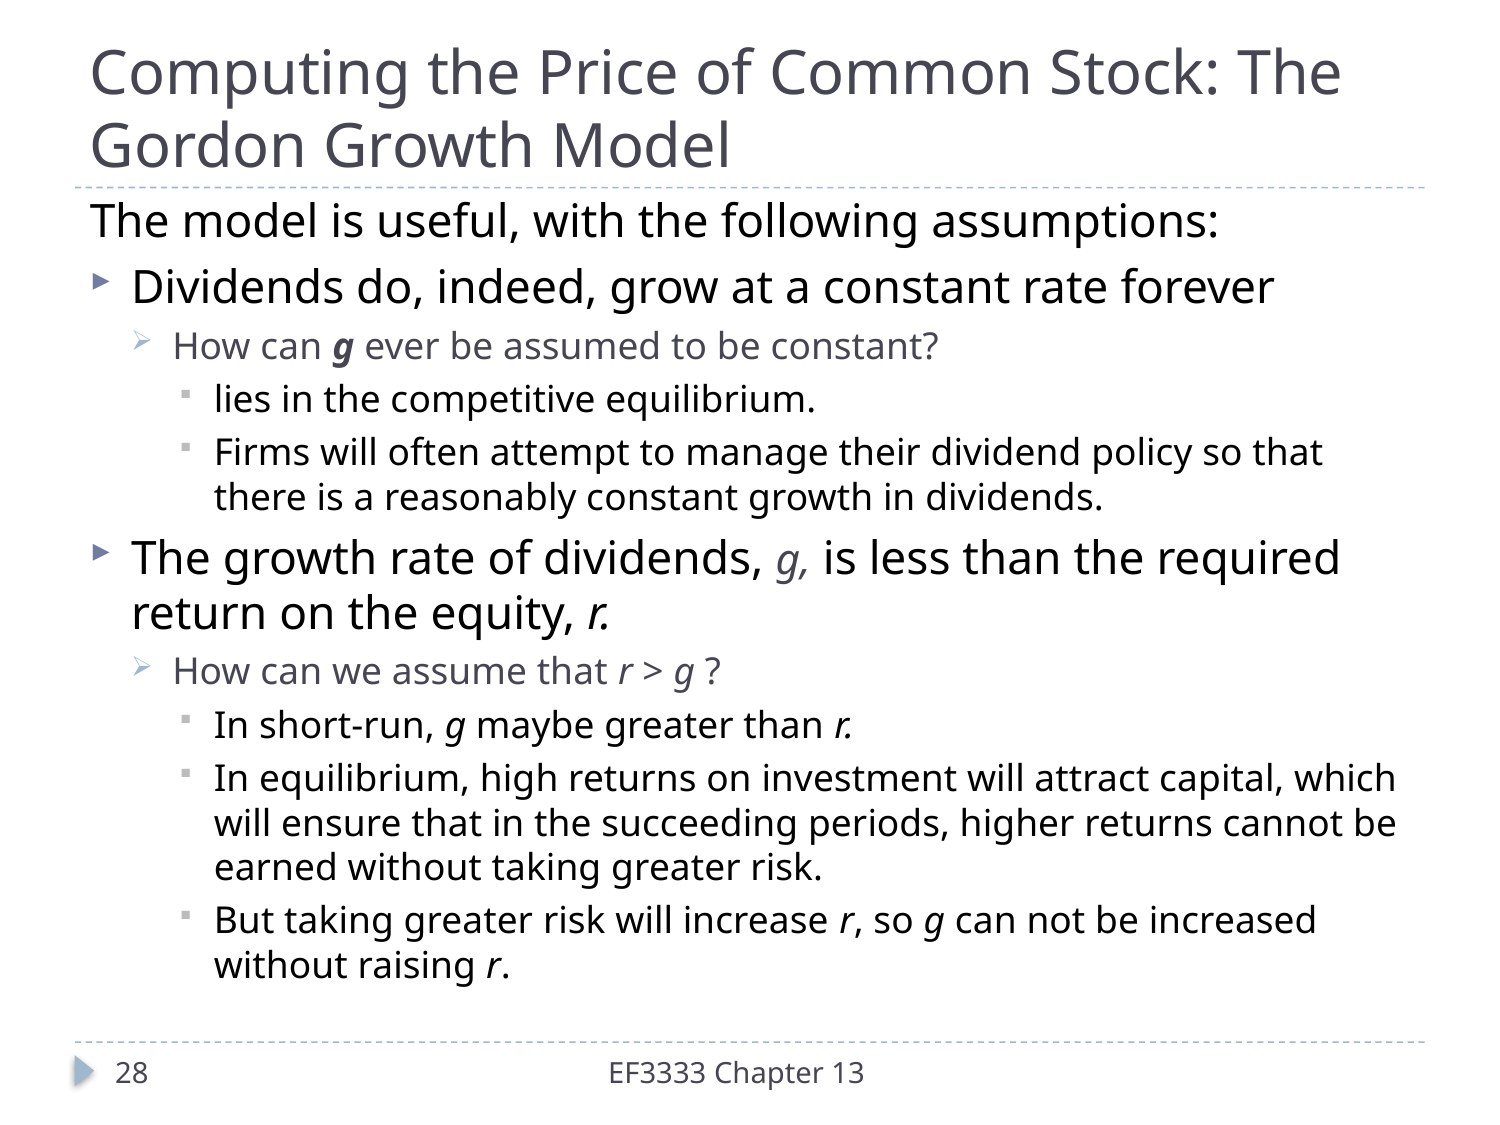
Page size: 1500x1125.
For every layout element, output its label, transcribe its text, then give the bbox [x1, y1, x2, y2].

list The model is useful, with the following assumptions: Dividends do, indeed, grow at a constant rate forever How can g ever be assumed to be constant? lies in the competitive equilibrium. Firms will often attempt to manage their dividend policy so that there is a reasonably constant growth in dividends. The growth rate of dividends, g, is less than the required return on the equity, r. How can we assume that r > g ? In short-run, g maybe greater than r. In equilibrium, high returns on investment will attract capital, which will ensure that in the succeeding periods, higher returns cannot be earned without taking greater risk. But taking greater risk will increase r, so g can not be increased without raising r. [75, 184, 1425, 1010]
title Computing the Price of Common Stock: The Gordon Growth Model [75, 24, 1425, 184]
footer EF3333 Chapter 13 [475, 1046, 880, 1107]
slide_number 28 [100, 1046, 426, 1107]
